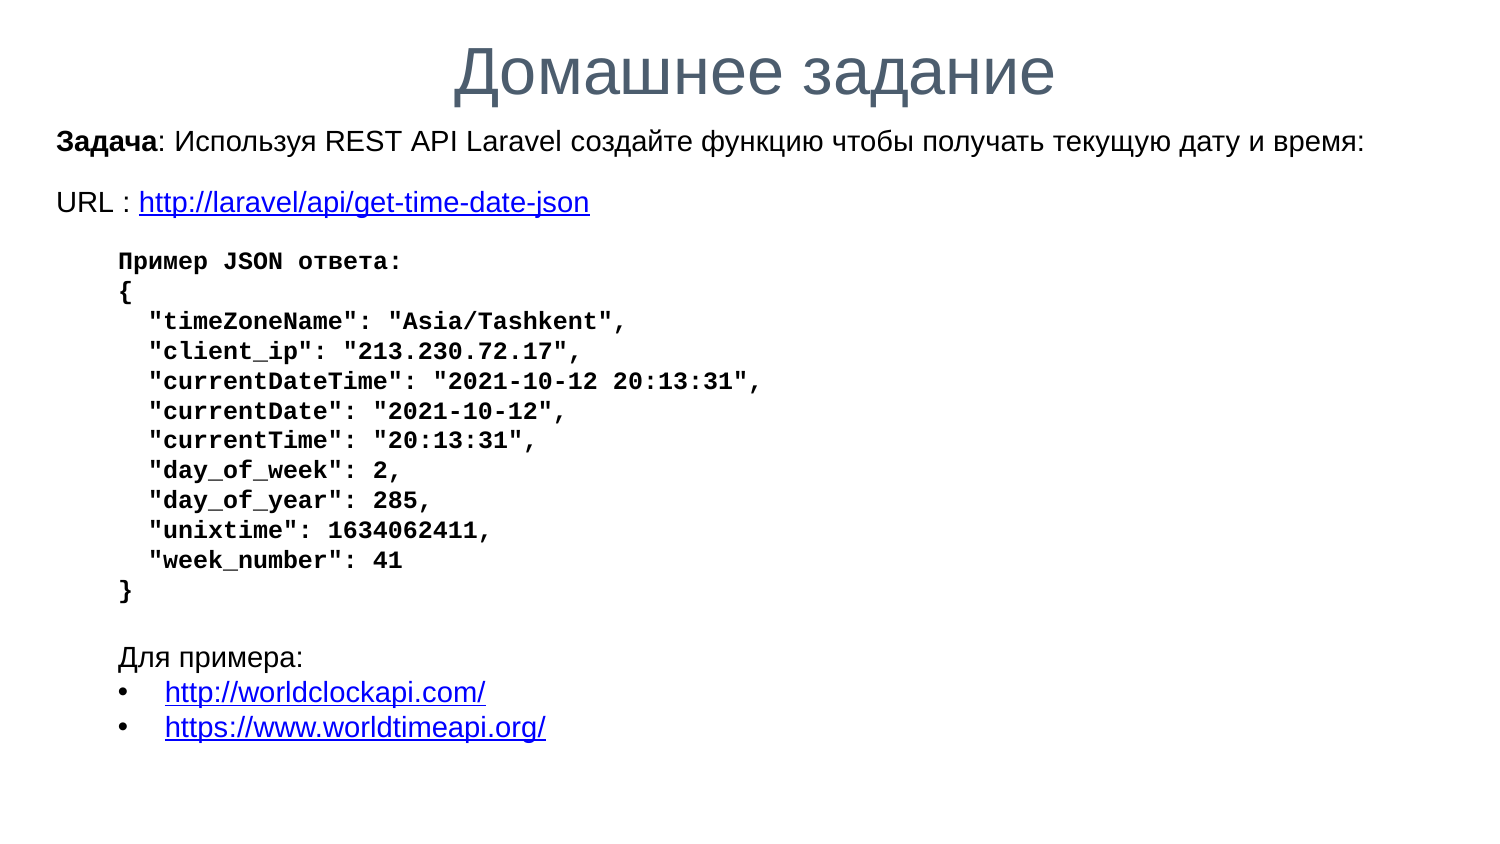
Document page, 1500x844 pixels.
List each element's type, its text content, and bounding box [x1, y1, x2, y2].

text_box Задача: Используя REST API Laravel создайте функцию чтобы получать текущую дату и время: URL : http://laravel/api/get-time-date-json Пример JSON ответа: { "timeZoneName": "Asia/Tashkent", "client_ip": "213.230.72.17", "currentDateTime": "2021-10-12 20:13:31", "currentDate": "2021-10-12", "currentTime": "20:13:31", "day_of_week": 2, "day_of_year": 285, "unixtime": 1634062411, "week_number": 41 } Для примера: http://worldclockapi.com/ https://www.worldtimeapi.org/ [41, 114, 1424, 751]
text_box Домашнее задание [360, 32, 1152, 103]
